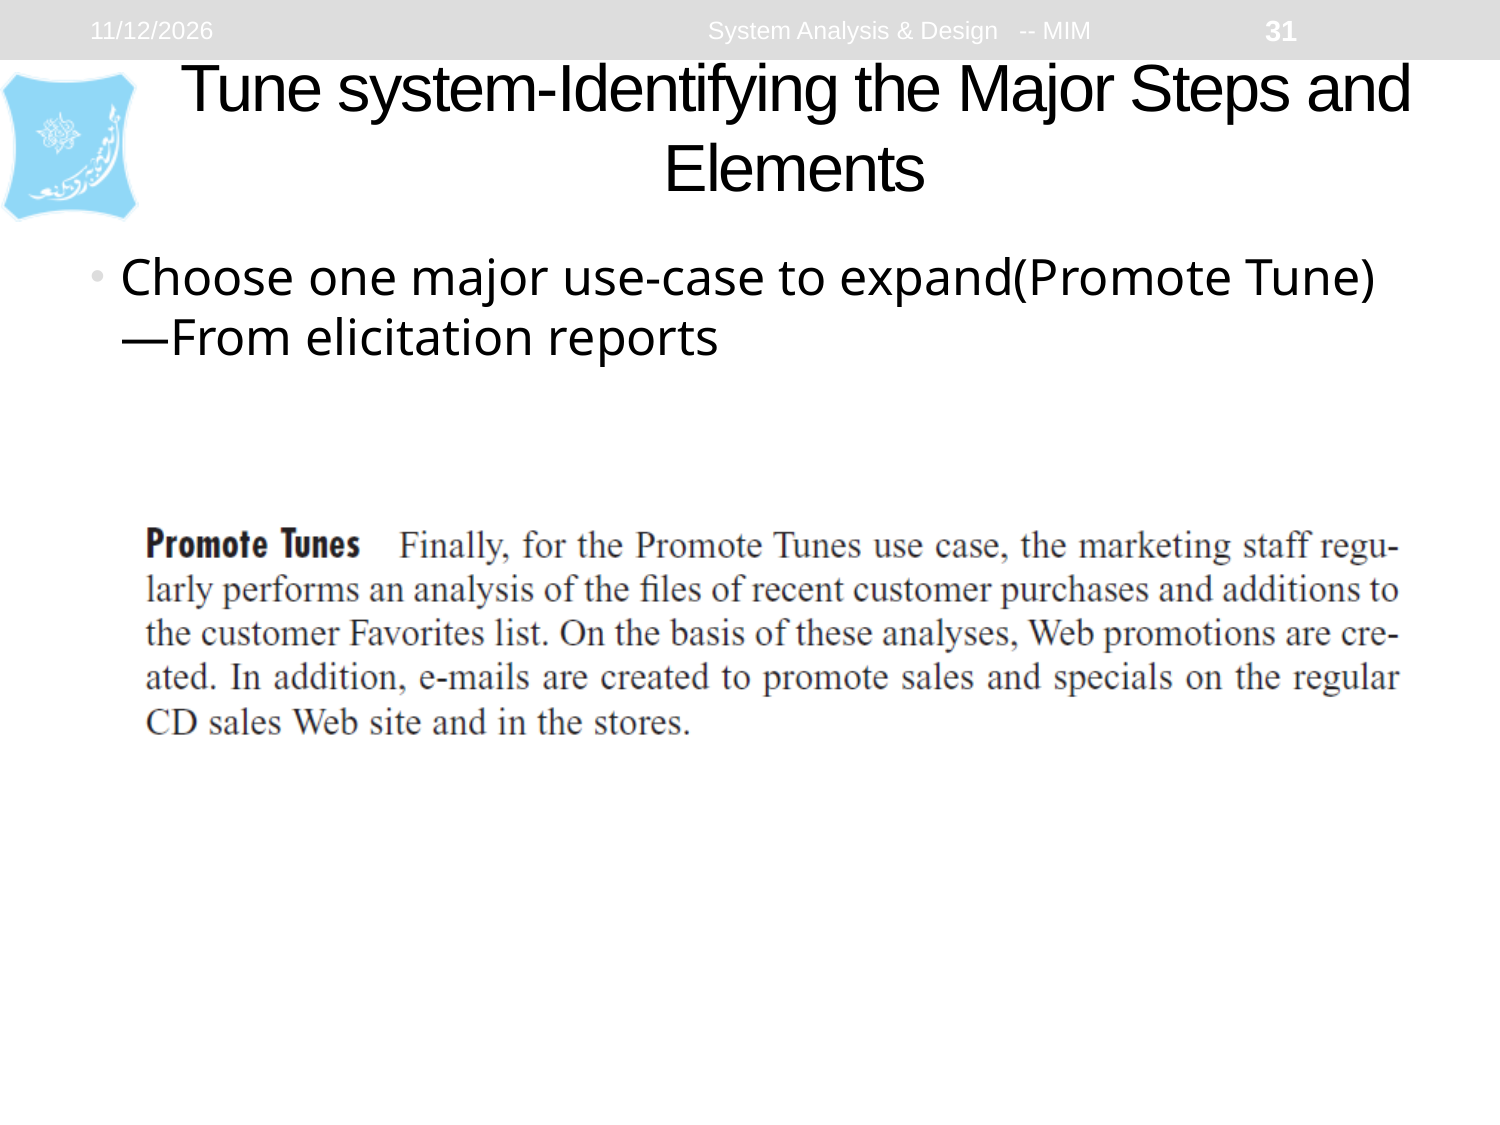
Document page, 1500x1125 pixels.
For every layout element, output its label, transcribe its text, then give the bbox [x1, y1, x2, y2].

title Tune system-Identifying the Major Steps and Elements [153, 62, 1438, 188]
slide_number 20-Mar-24 [75, 3, 550, 57]
list Choose one major use-case to expand(Promote Tune)—From elicitation reports [75, 238, 1425, 1063]
picture [117, 508, 1432, 753]
picture [0, 72, 139, 222]
slide_number 31 [1250, 3, 1425, 57]
footer System Analysis & Design -- MIM [562, 3, 1238, 57]
